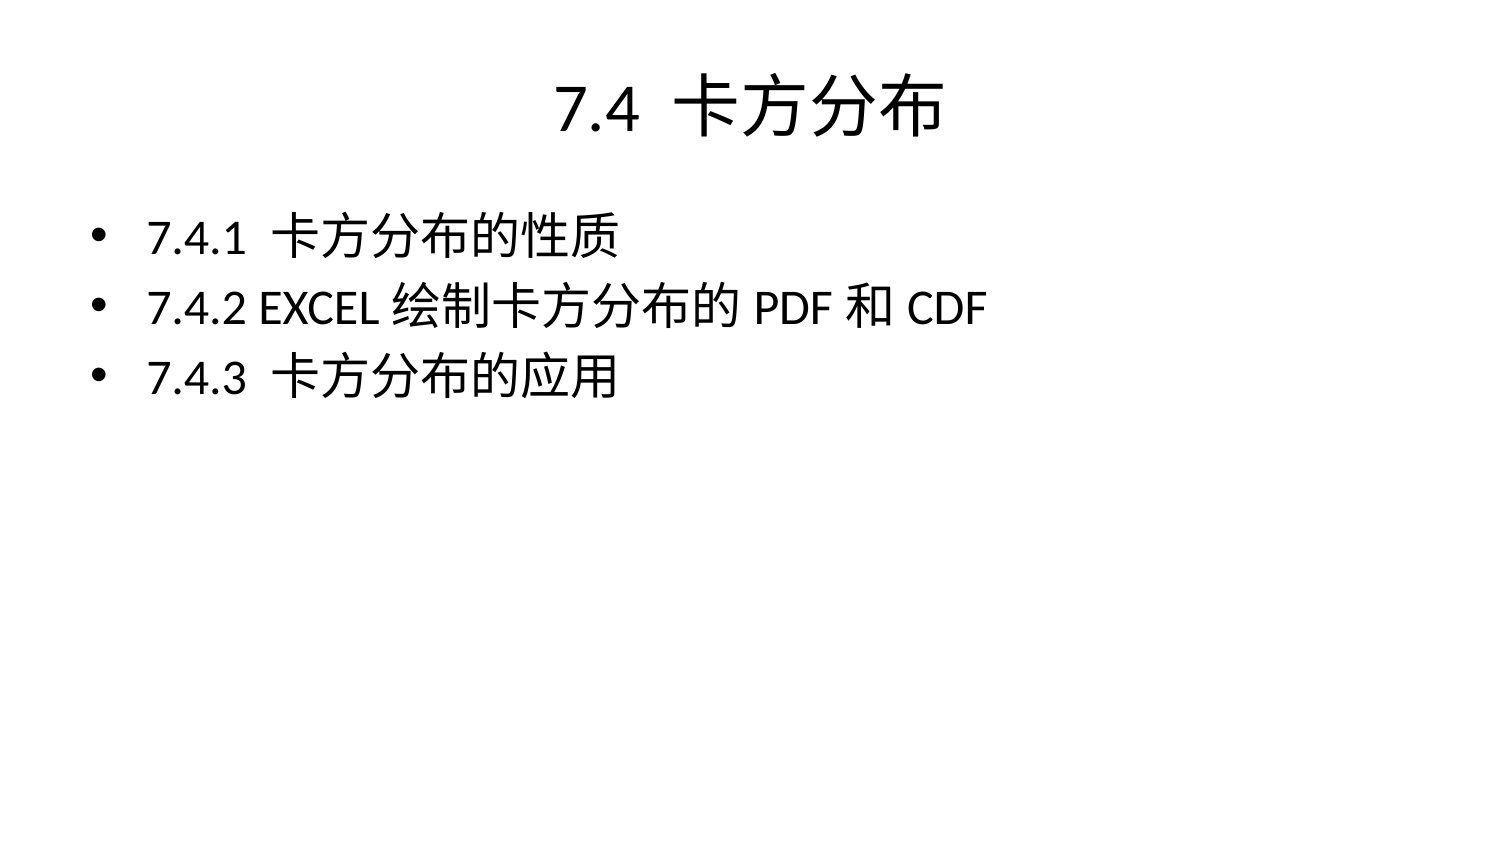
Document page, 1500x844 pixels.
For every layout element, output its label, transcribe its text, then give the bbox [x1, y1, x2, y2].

list 7.4.1 卡方分布的性质 7.4.2 EXCEL绘制卡方分布的PDF和CDF 7.4.3 卡方分布的应用 [75, 196, 1425, 754]
title 7.4 卡方分布 [75, 33, 1425, 175]
